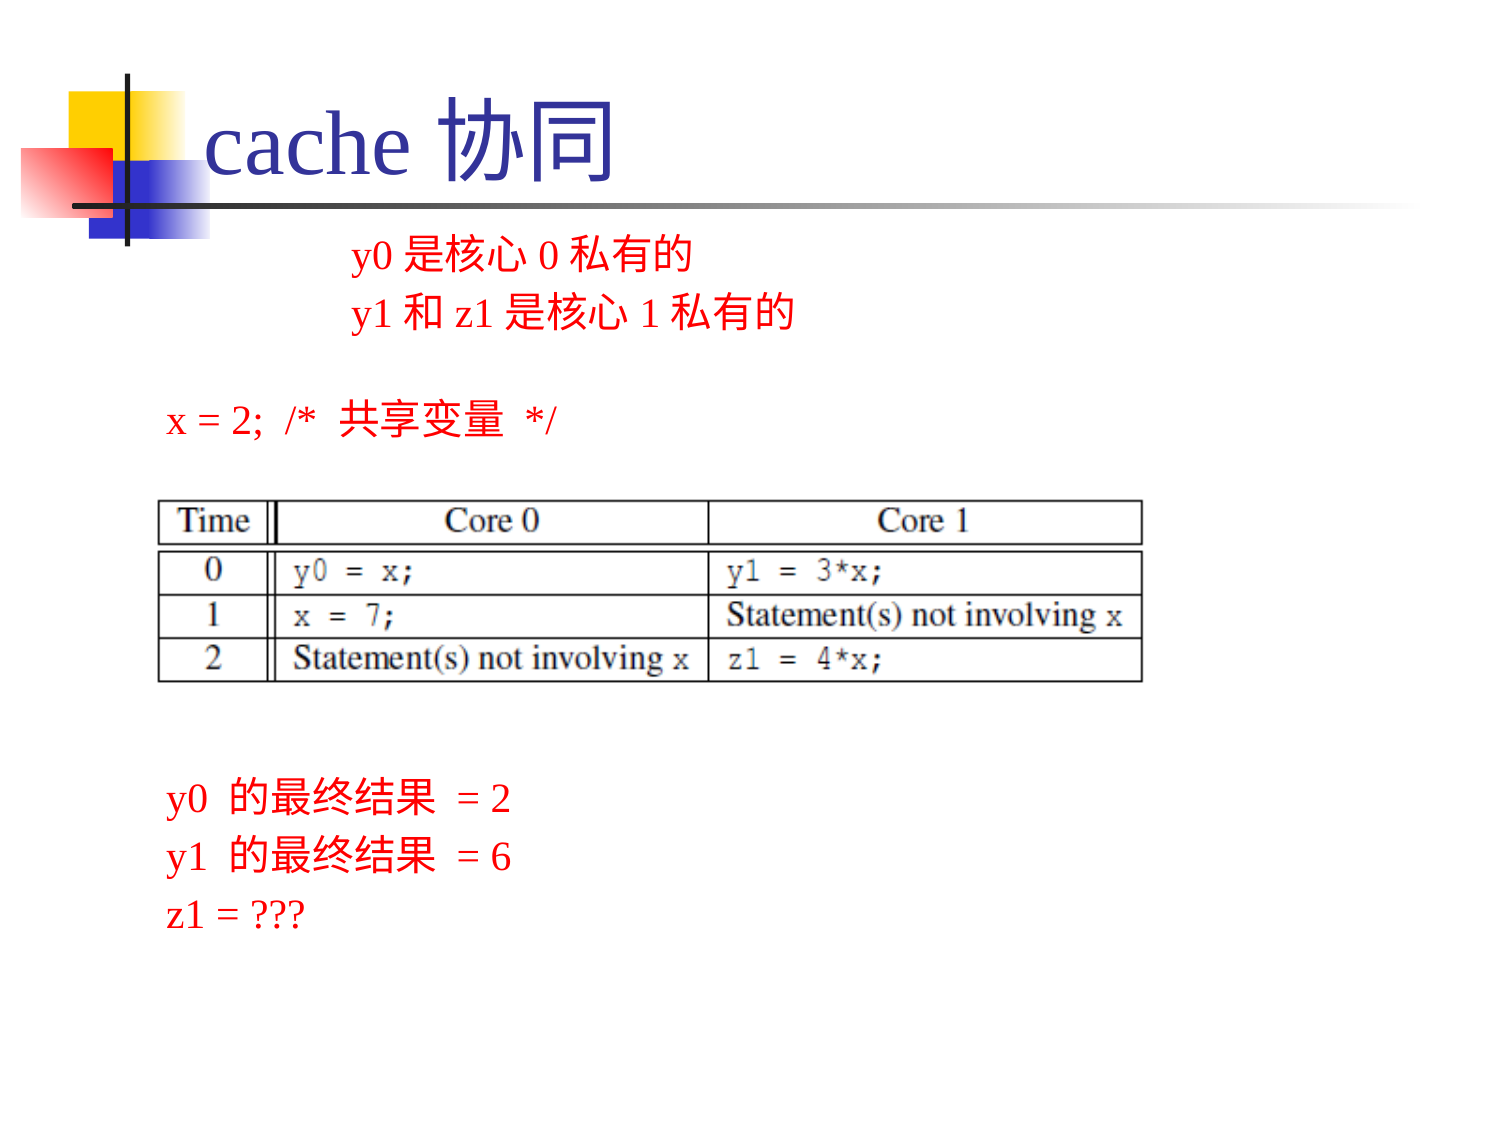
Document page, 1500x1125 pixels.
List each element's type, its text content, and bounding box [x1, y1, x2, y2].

text_box y0 的最终结果 = 2 y1 的最终结果 = 6 z1 = ??? [151, 763, 527, 945]
title cache协同 [188, 12, 1468, 200]
text_box x = 2; /* 共享变量 */ [151, 385, 572, 451]
text_box y0是核心0私有的 y1和z1是核心1私有的 [336, 220, 1057, 344]
picture [147, 491, 1163, 695]
